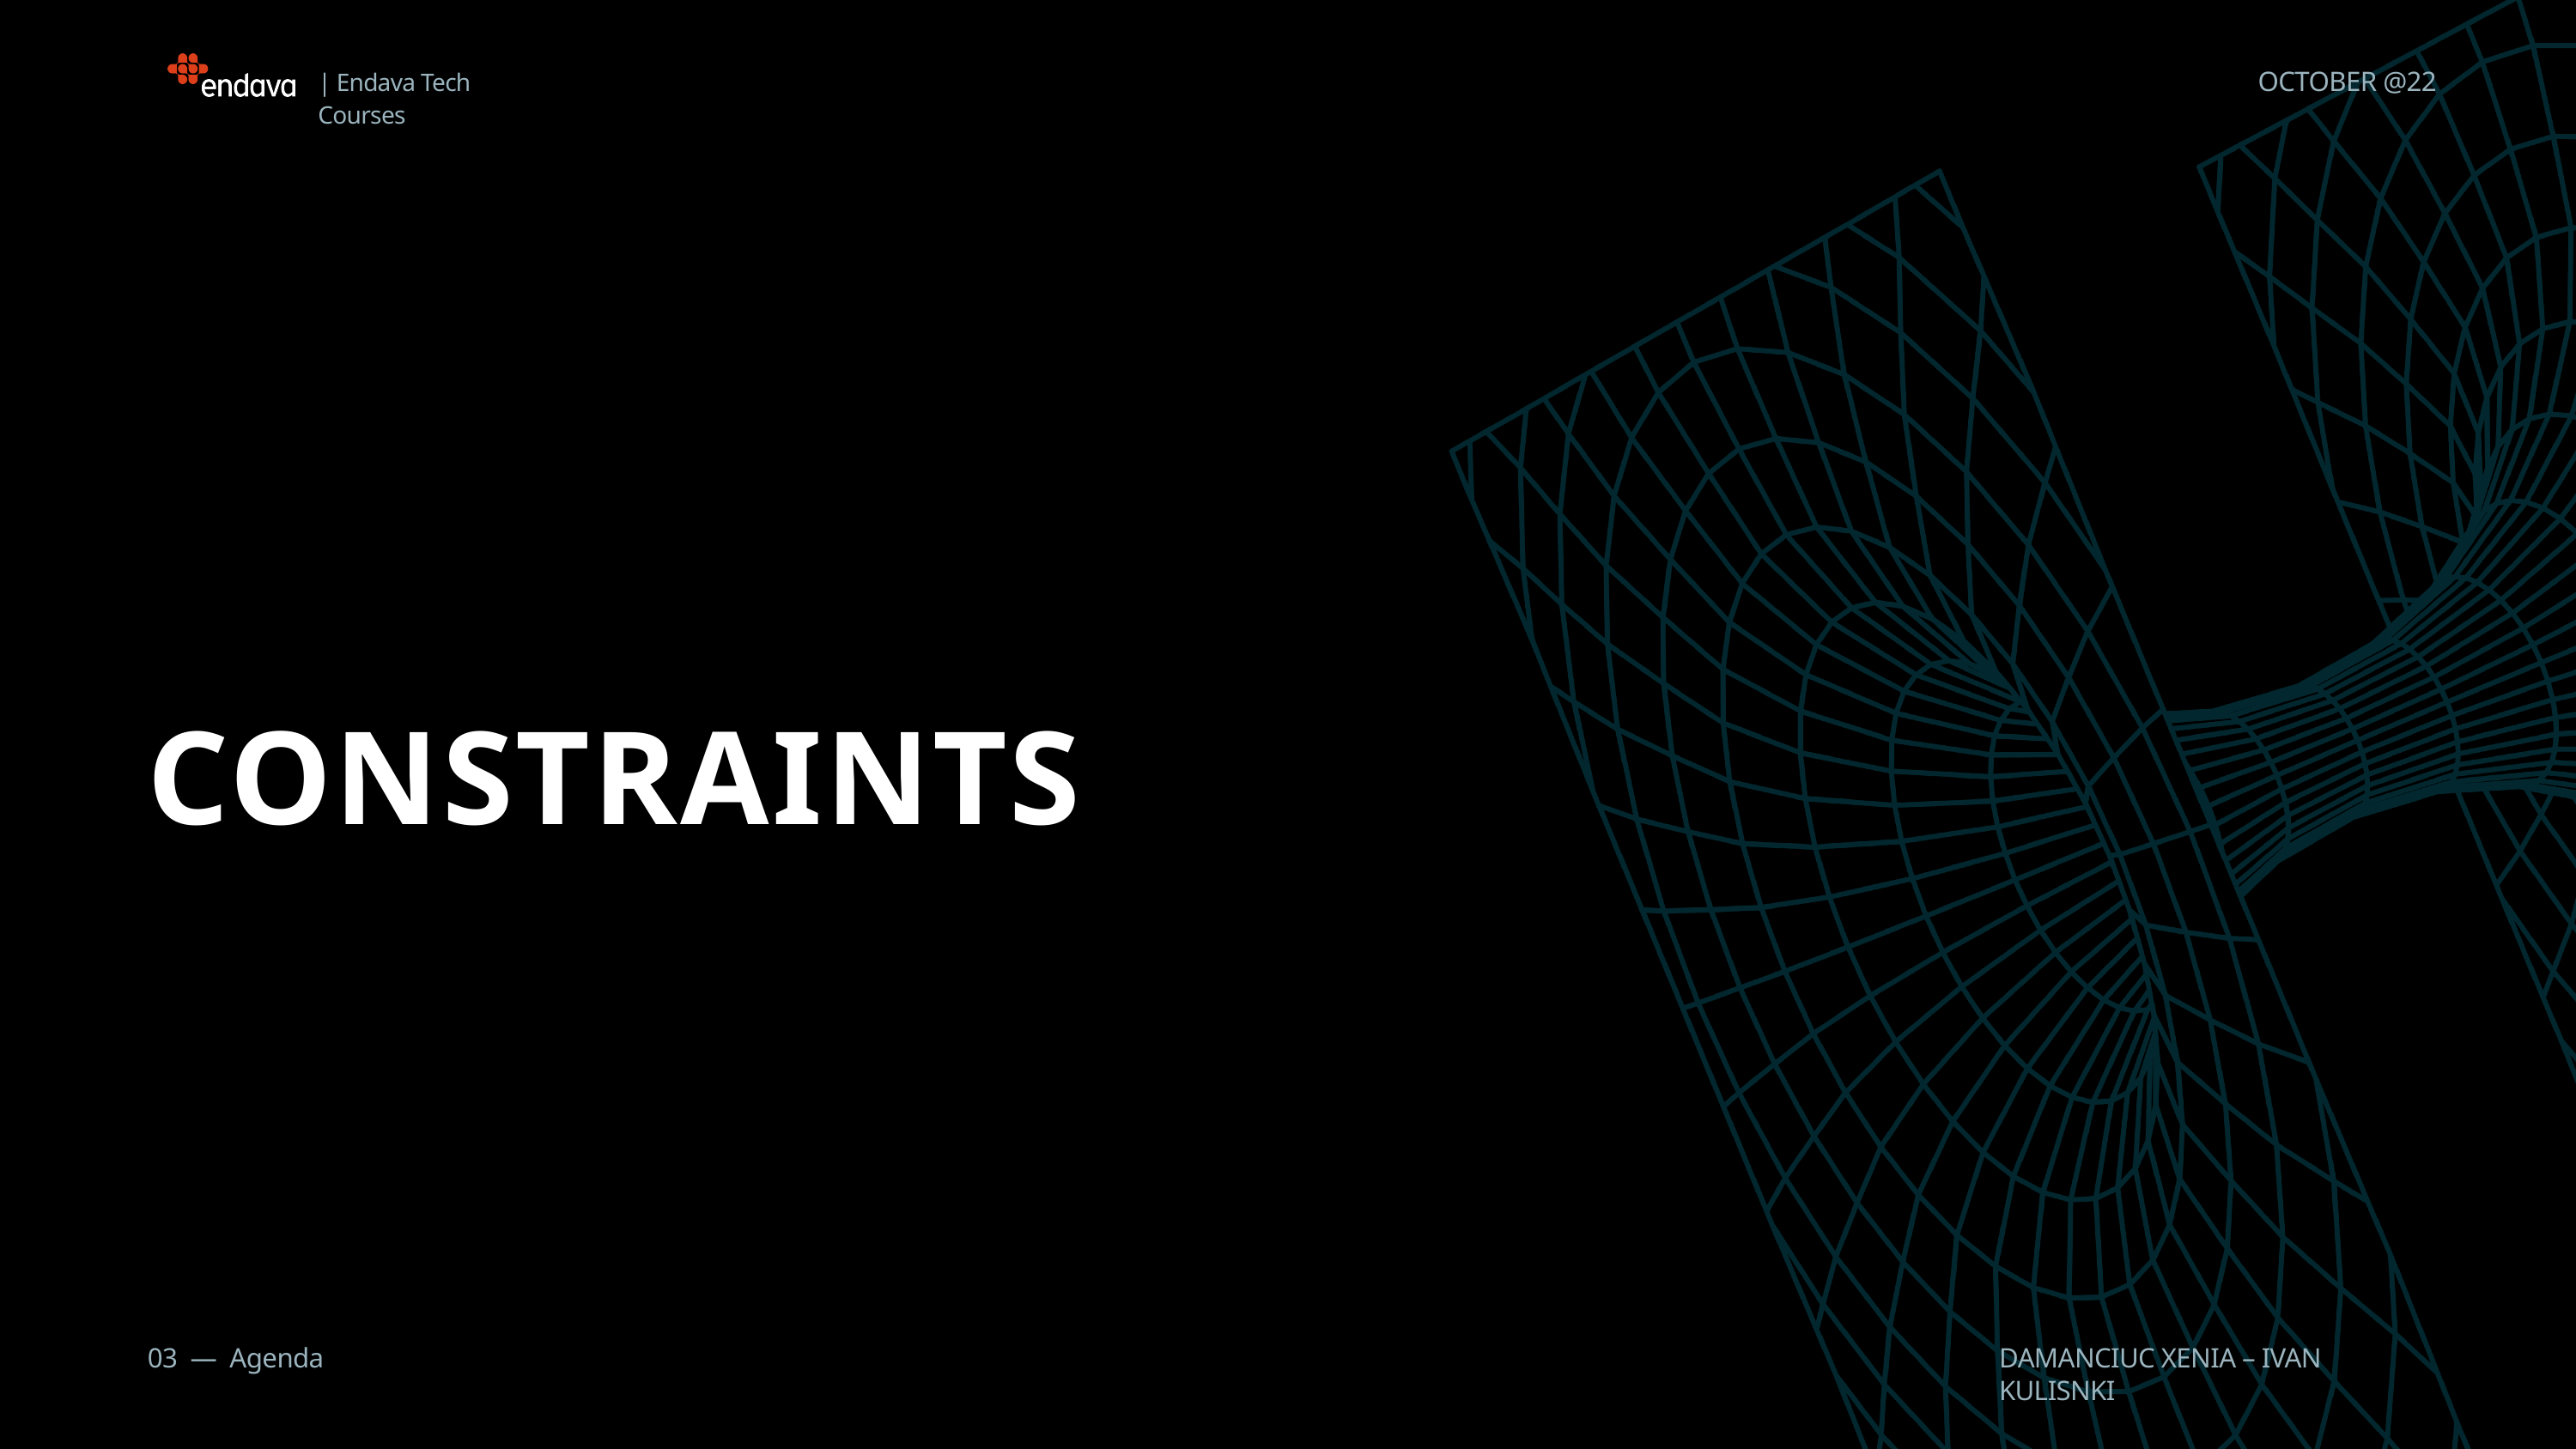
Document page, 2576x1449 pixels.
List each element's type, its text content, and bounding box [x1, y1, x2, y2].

text_box 03 — Agenda [147, 1341, 346, 1373]
picture [167, 53, 295, 97]
text_box | Endava Tech Courses [318, 64, 562, 97]
text_box CONSTRAINTS [147, 558, 1423, 987]
picture [1423, 0, 2576, 1449]
